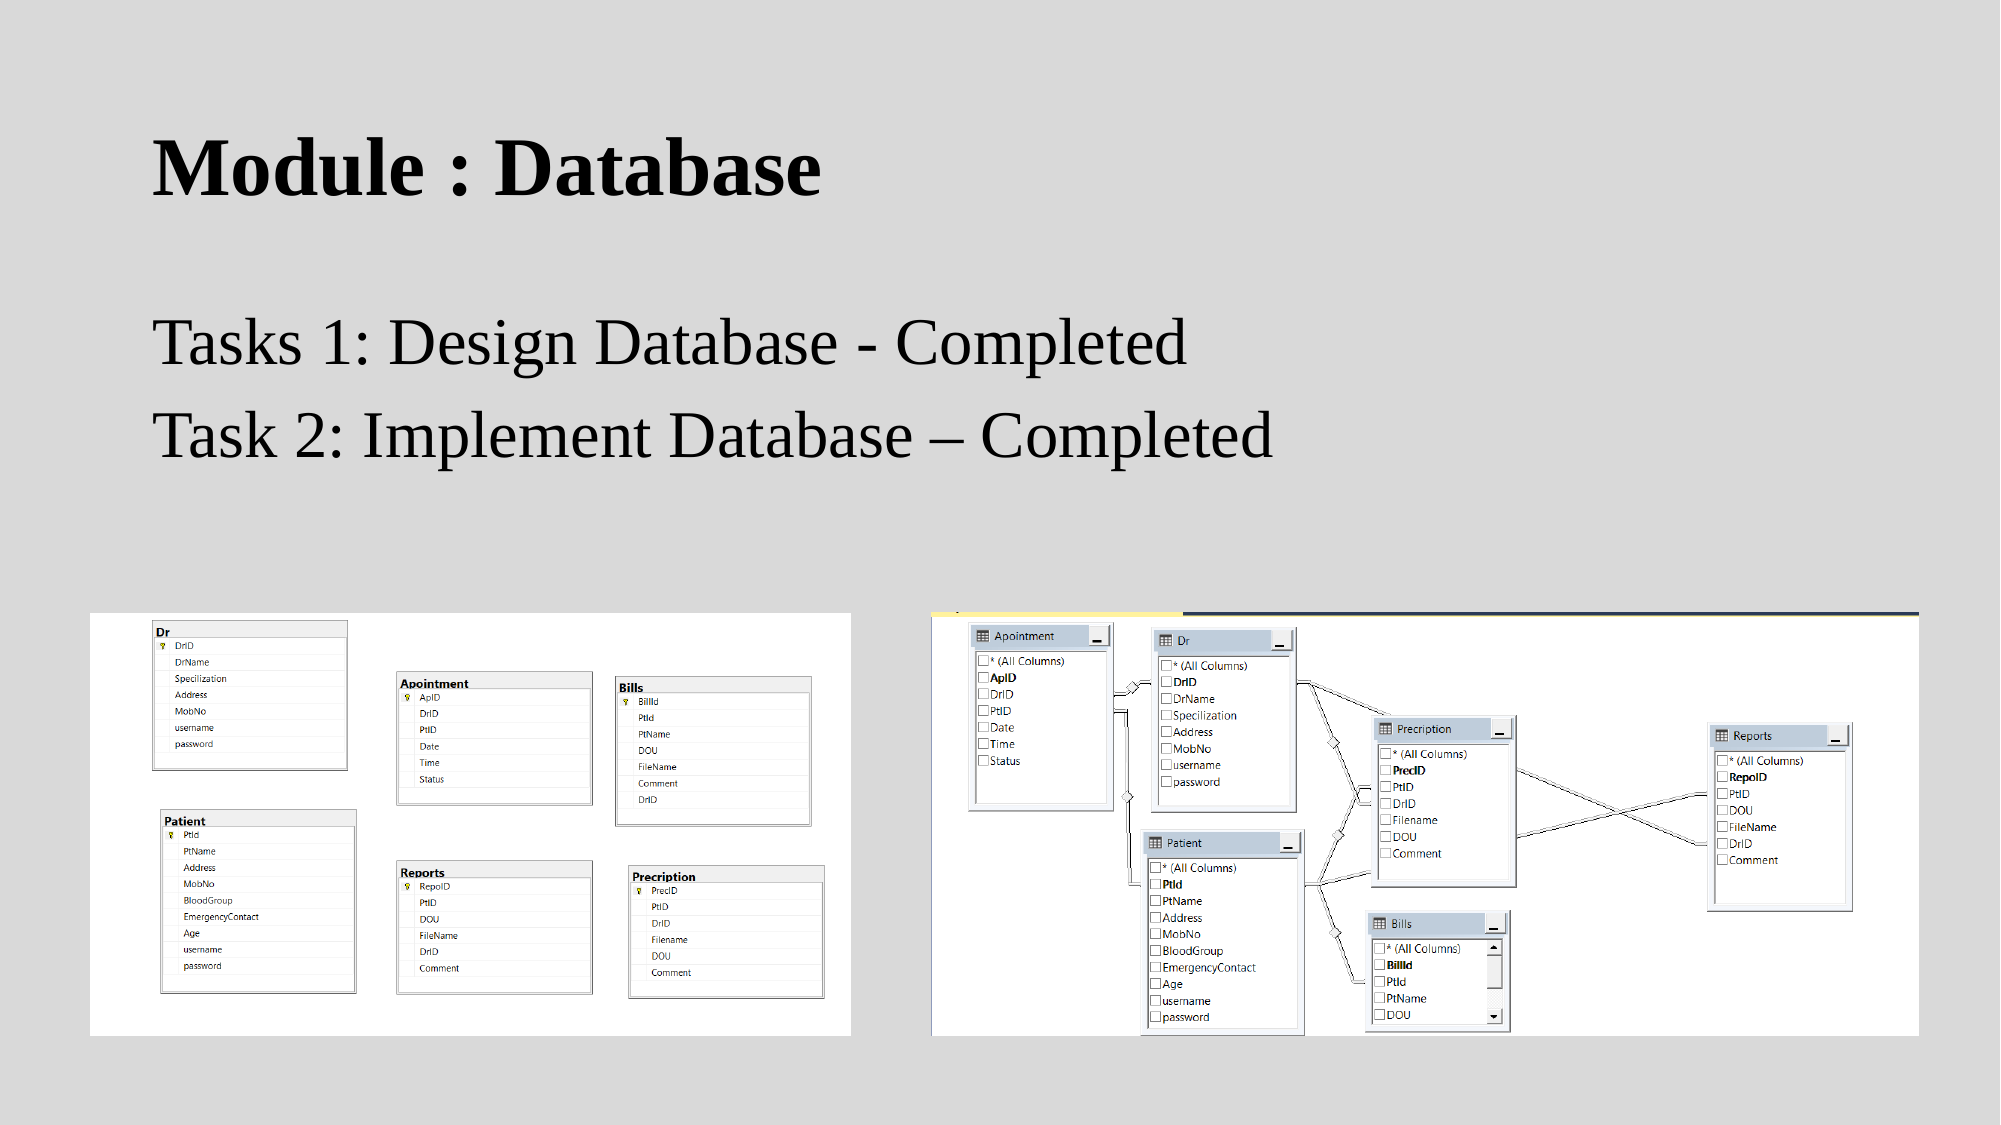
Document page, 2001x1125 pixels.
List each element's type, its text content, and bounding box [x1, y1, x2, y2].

picture [90, 613, 851, 1036]
picture [931, 612, 1919, 1036]
title Module : Database [137, 59, 1863, 278]
list Tasks 1: Design Database - Completed Task 2: Implement Database – Completed [137, 299, 2000, 1014]
